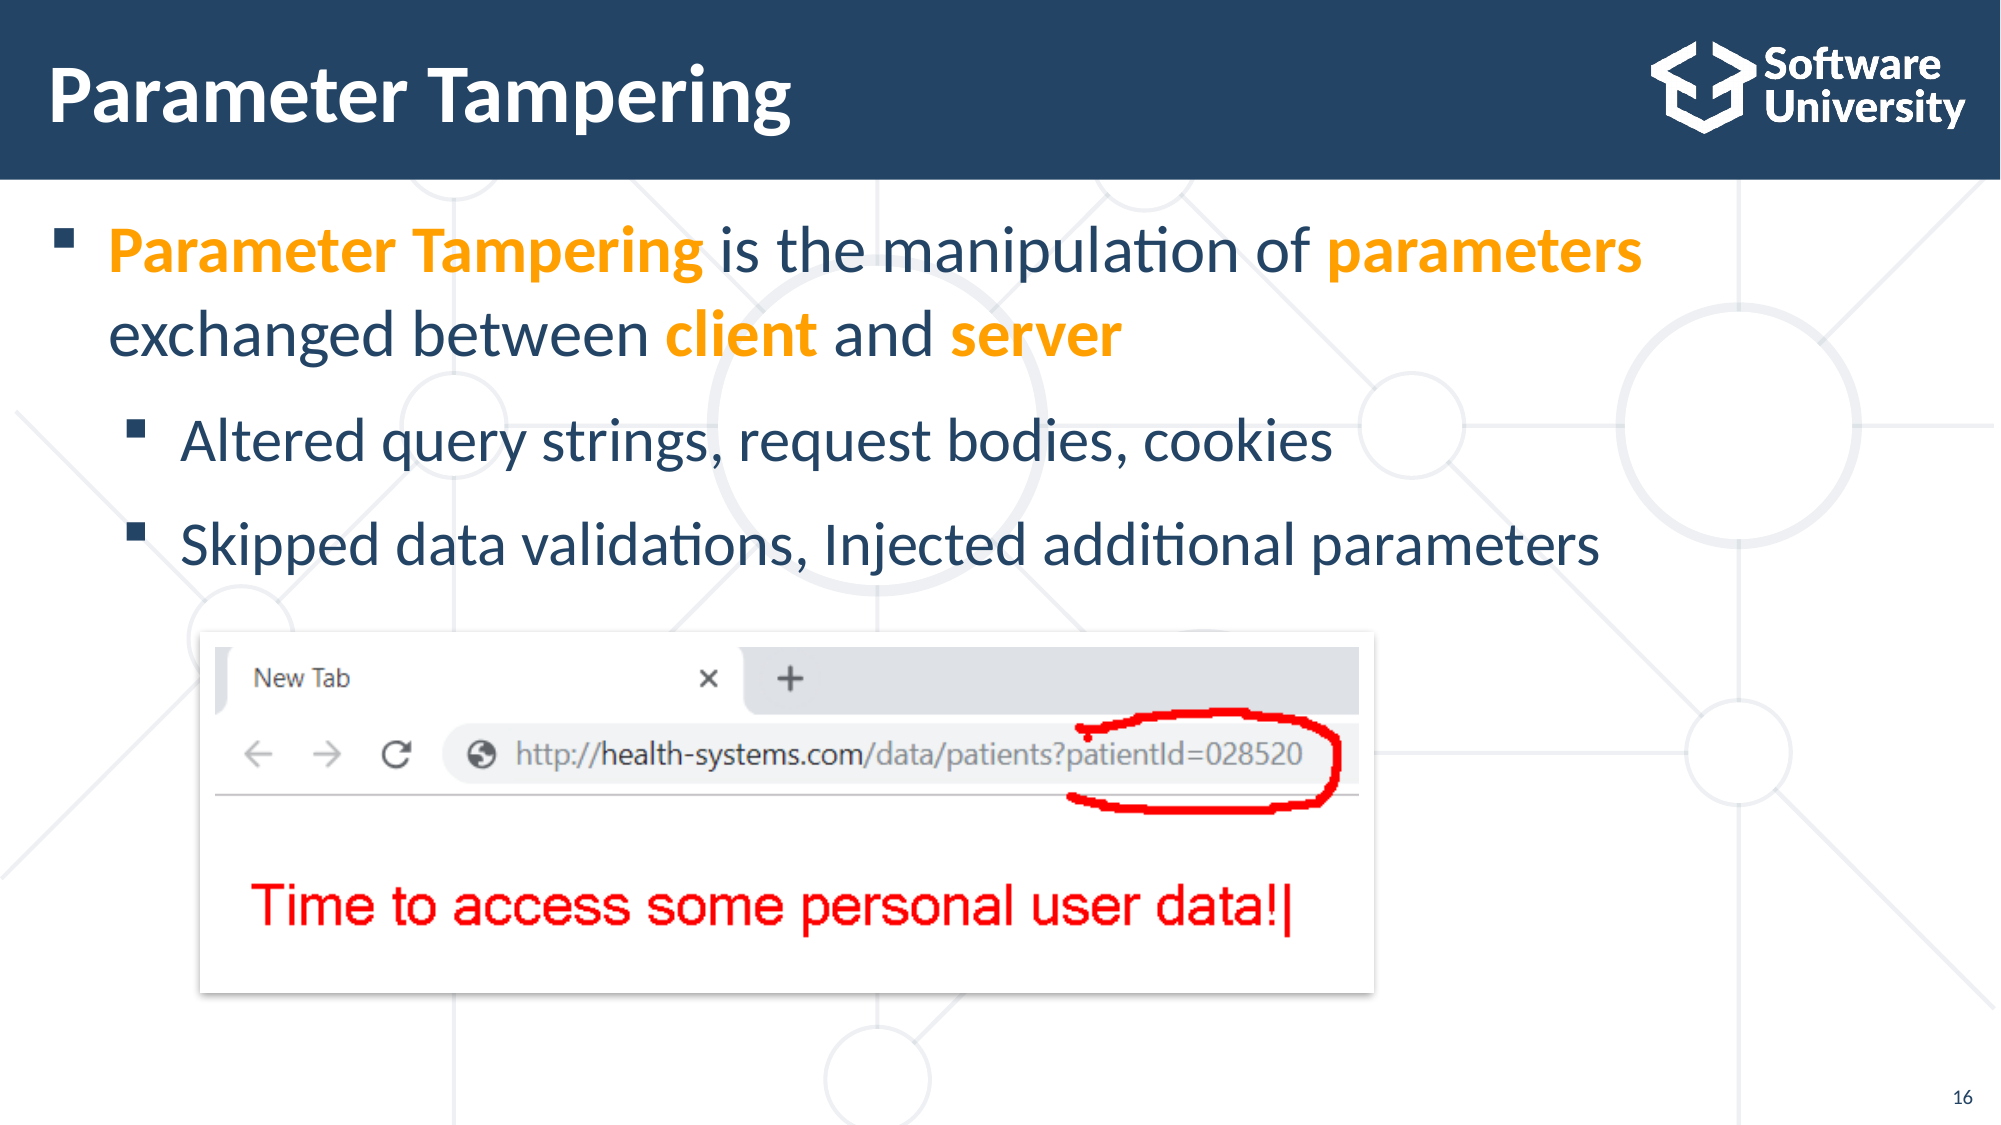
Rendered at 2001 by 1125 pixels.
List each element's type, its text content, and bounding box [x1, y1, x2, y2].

list Parameter Tampering is the manipulation of parameters exchanged between client and server Altered query strings, request bodies, cookies Skipped data validations, Injected additional parameters [31, 196, 1968, 1050]
title Parameter Tampering [31, 16, 1625, 162]
picture [214, 646, 1360, 979]
slide_number 16 [1927, 1067, 1989, 1117]
picture [1651, 41, 1966, 134]
